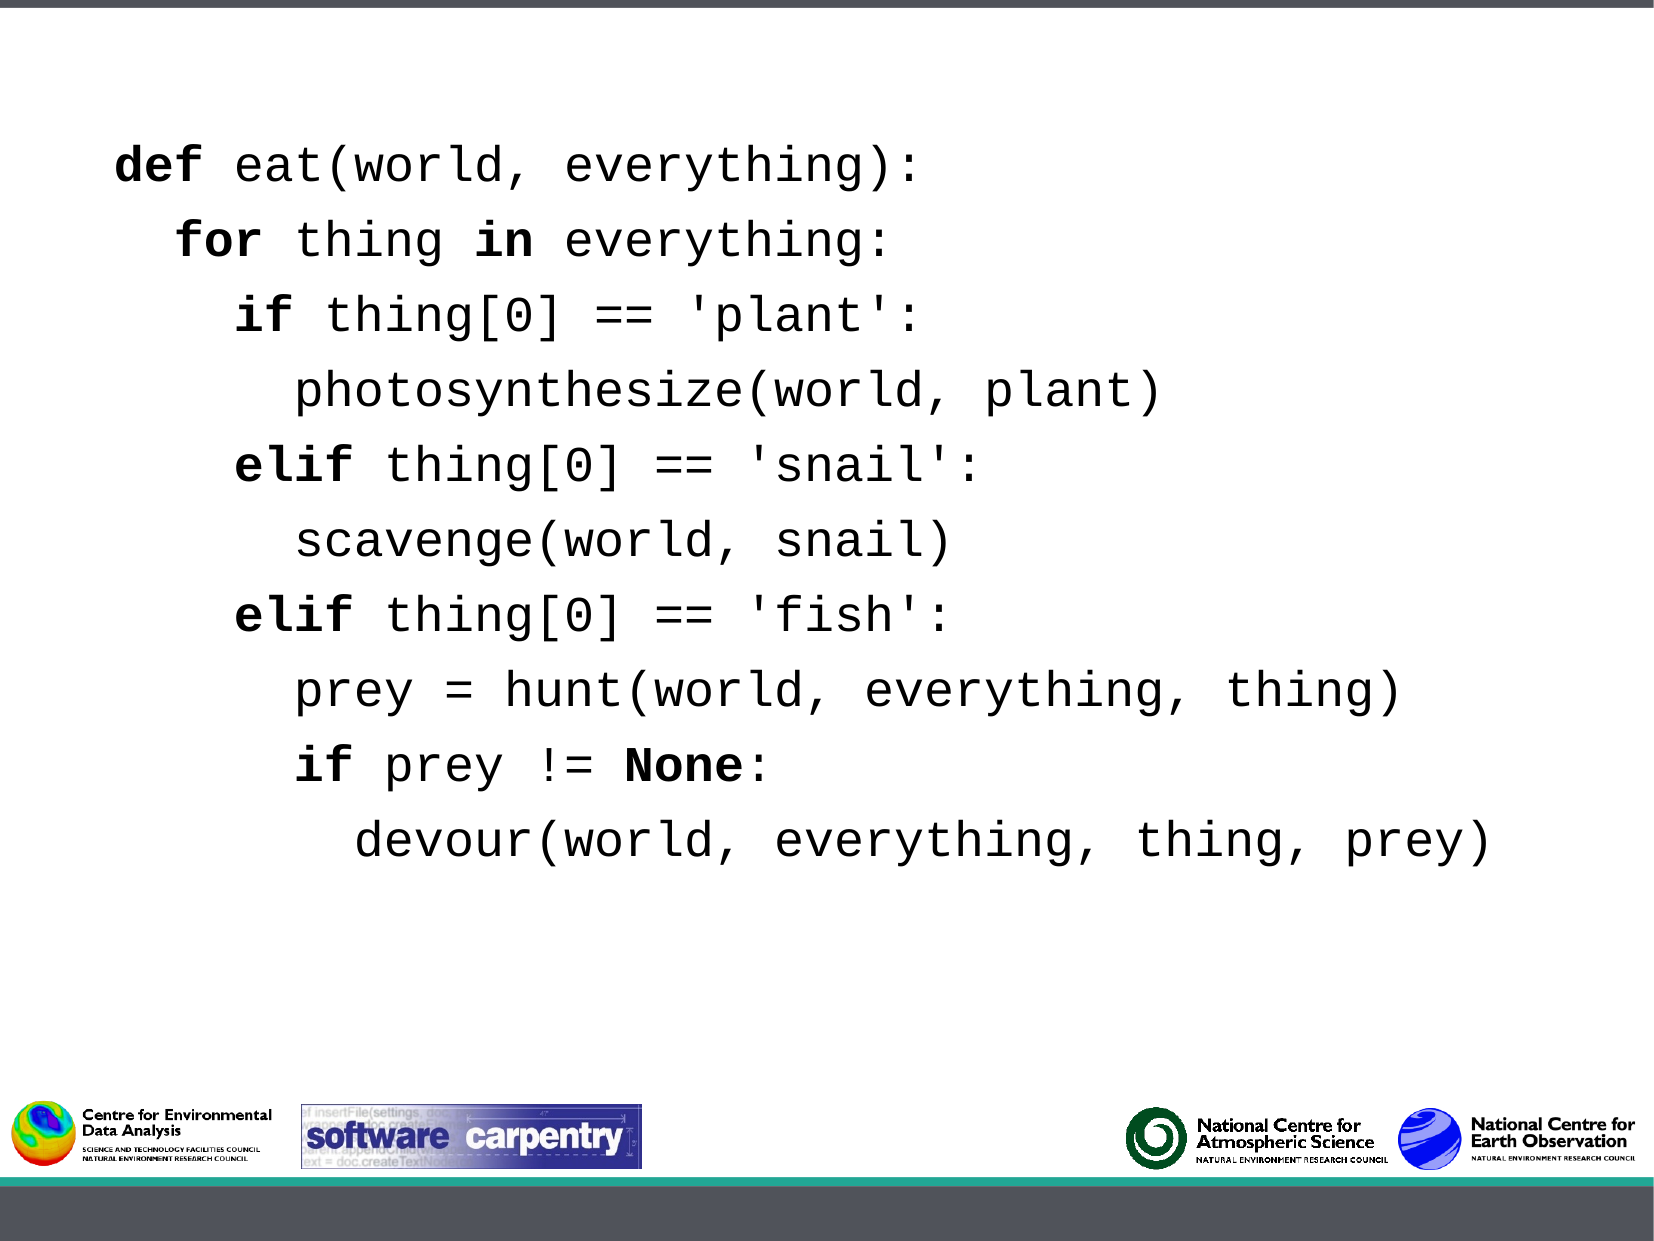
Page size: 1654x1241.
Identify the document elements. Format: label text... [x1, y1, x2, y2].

text_box def eat(world, everything): for thing in everything: if thing[0] == 'plant': photosynthesize(world, plant) elif thing[0] == 'snail': scavenge(world, snail) elif thing[0] == 'fish': prey = hunt(world, everything, thing) if prey != None: devour(world, everything, thing, prey) [99, 109, 1517, 875]
picture [0, 0, 1654, 1241]
